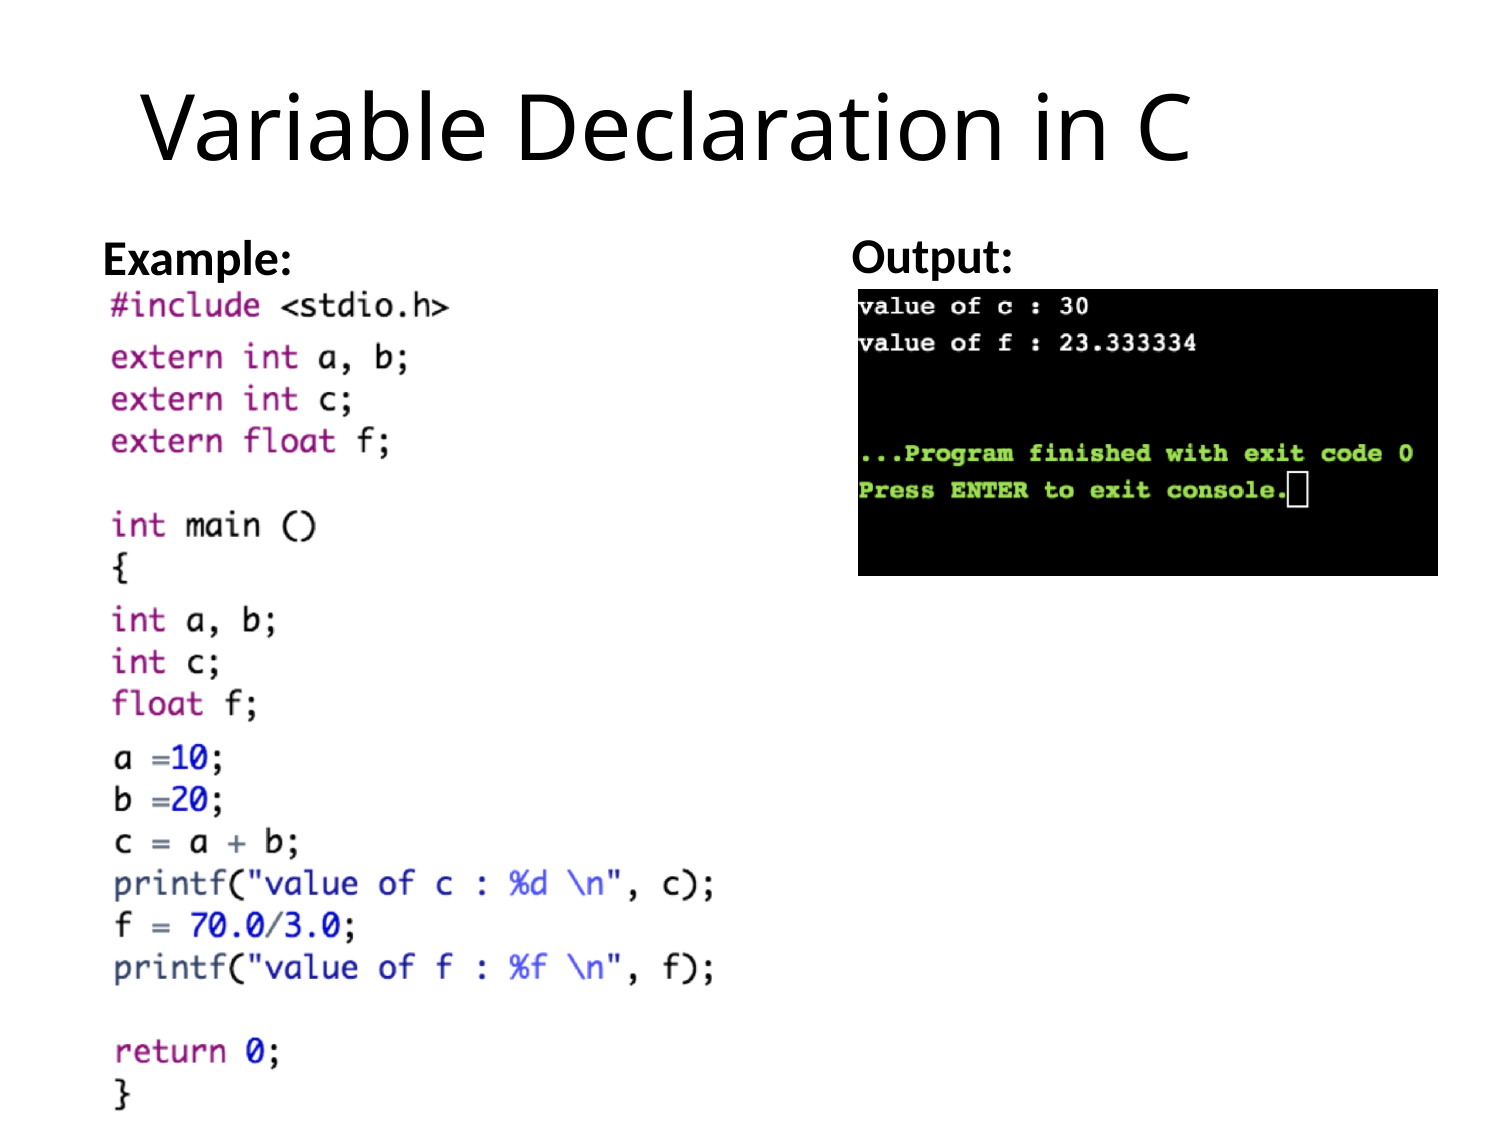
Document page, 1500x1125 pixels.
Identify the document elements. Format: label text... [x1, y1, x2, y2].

title Variable Declaration in C [125, 37, 1400, 225]
picture [858, 289, 1438, 576]
picture [99, 284, 727, 1118]
text_box Example: [87, 224, 1463, 1039]
text_box Output: [836, 225, 1029, 292]
